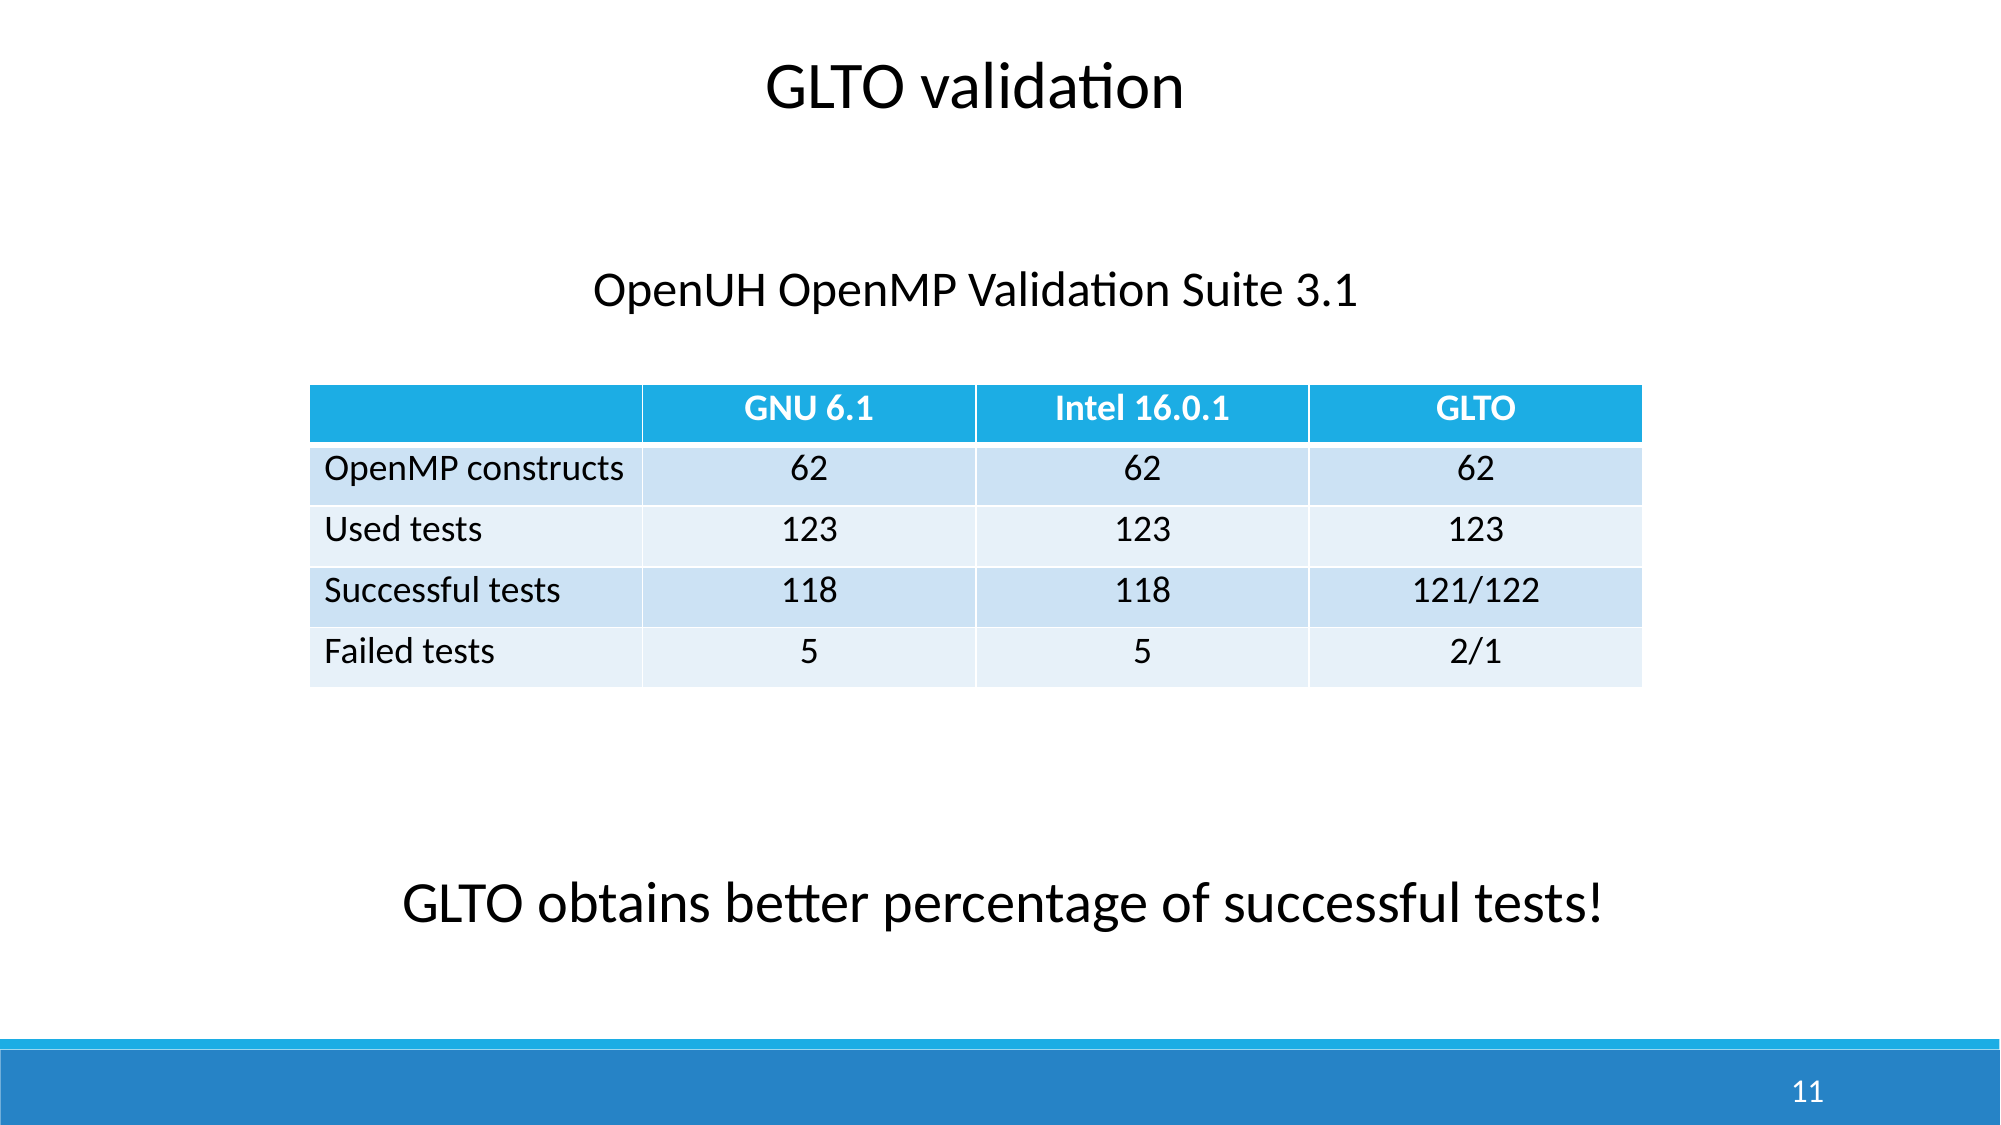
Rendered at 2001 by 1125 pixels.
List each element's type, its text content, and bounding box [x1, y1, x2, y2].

table_cell 123 [643, 507, 975, 566]
table_cell OpenMP constructs [310, 448, 642, 505]
text_box GLTO validation [287, 34, 1665, 129]
table_cell 5 [643, 628, 975, 687]
table_cell 5 [977, 628, 1308, 687]
table_cell Used tests [310, 507, 642, 566]
table_cell 123 [977, 507, 1308, 566]
table_header Intel 16.0.1 [977, 385, 1308, 442]
text_box OpenUH OpenMP Validation Suite 3.1 [578, 248, 1374, 324]
table_cell 62 [643, 448, 975, 505]
table_cell 121/122 [1310, 568, 1642, 627]
slide_number 11 [1624, 1059, 1840, 1120]
table_cell 62 [1310, 448, 1642, 505]
table_cell 2/1 [1310, 628, 1642, 687]
table_cell 62 [977, 448, 1308, 505]
text_box GLTO obtains better percentage of successful tests! [387, 856, 1635, 942]
table_cell 118 [977, 568, 1308, 627]
table_cell 123 [1310, 507, 1642, 566]
table_header GNU 6.1 [643, 385, 975, 442]
table_header [310, 385, 642, 442]
table_cell Successful tests [310, 568, 642, 627]
table_cell Failed tests [310, 628, 642, 687]
table_cell 118 [643, 568, 975, 627]
table_header GLTO [1310, 385, 1642, 442]
